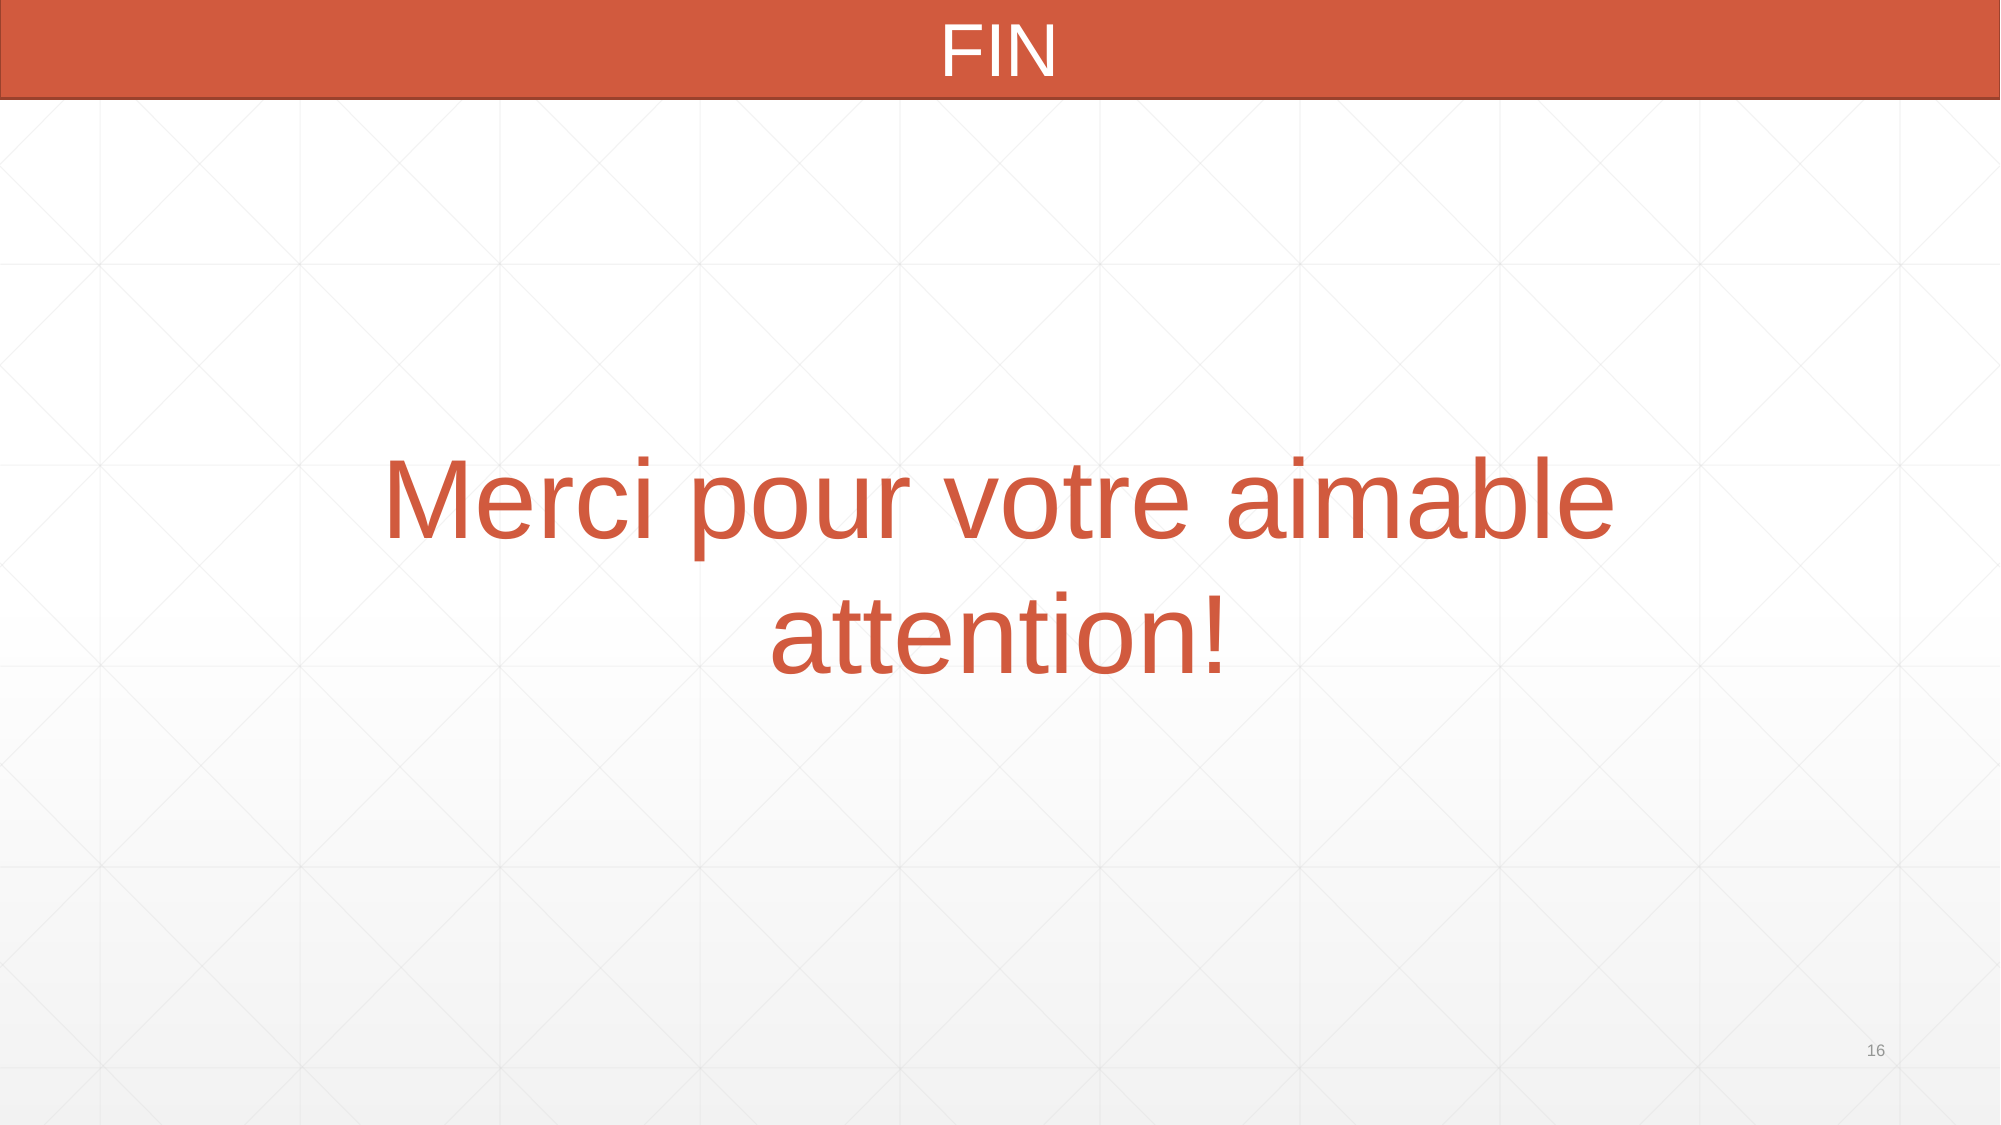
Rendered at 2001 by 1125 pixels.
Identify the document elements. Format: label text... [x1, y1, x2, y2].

slide_number 16 [1749, 1031, 1901, 1069]
text_box FIN [0, 0, 2000, 100]
text_box Merci pour votre aimable attention! [167, 418, 1833, 703]
